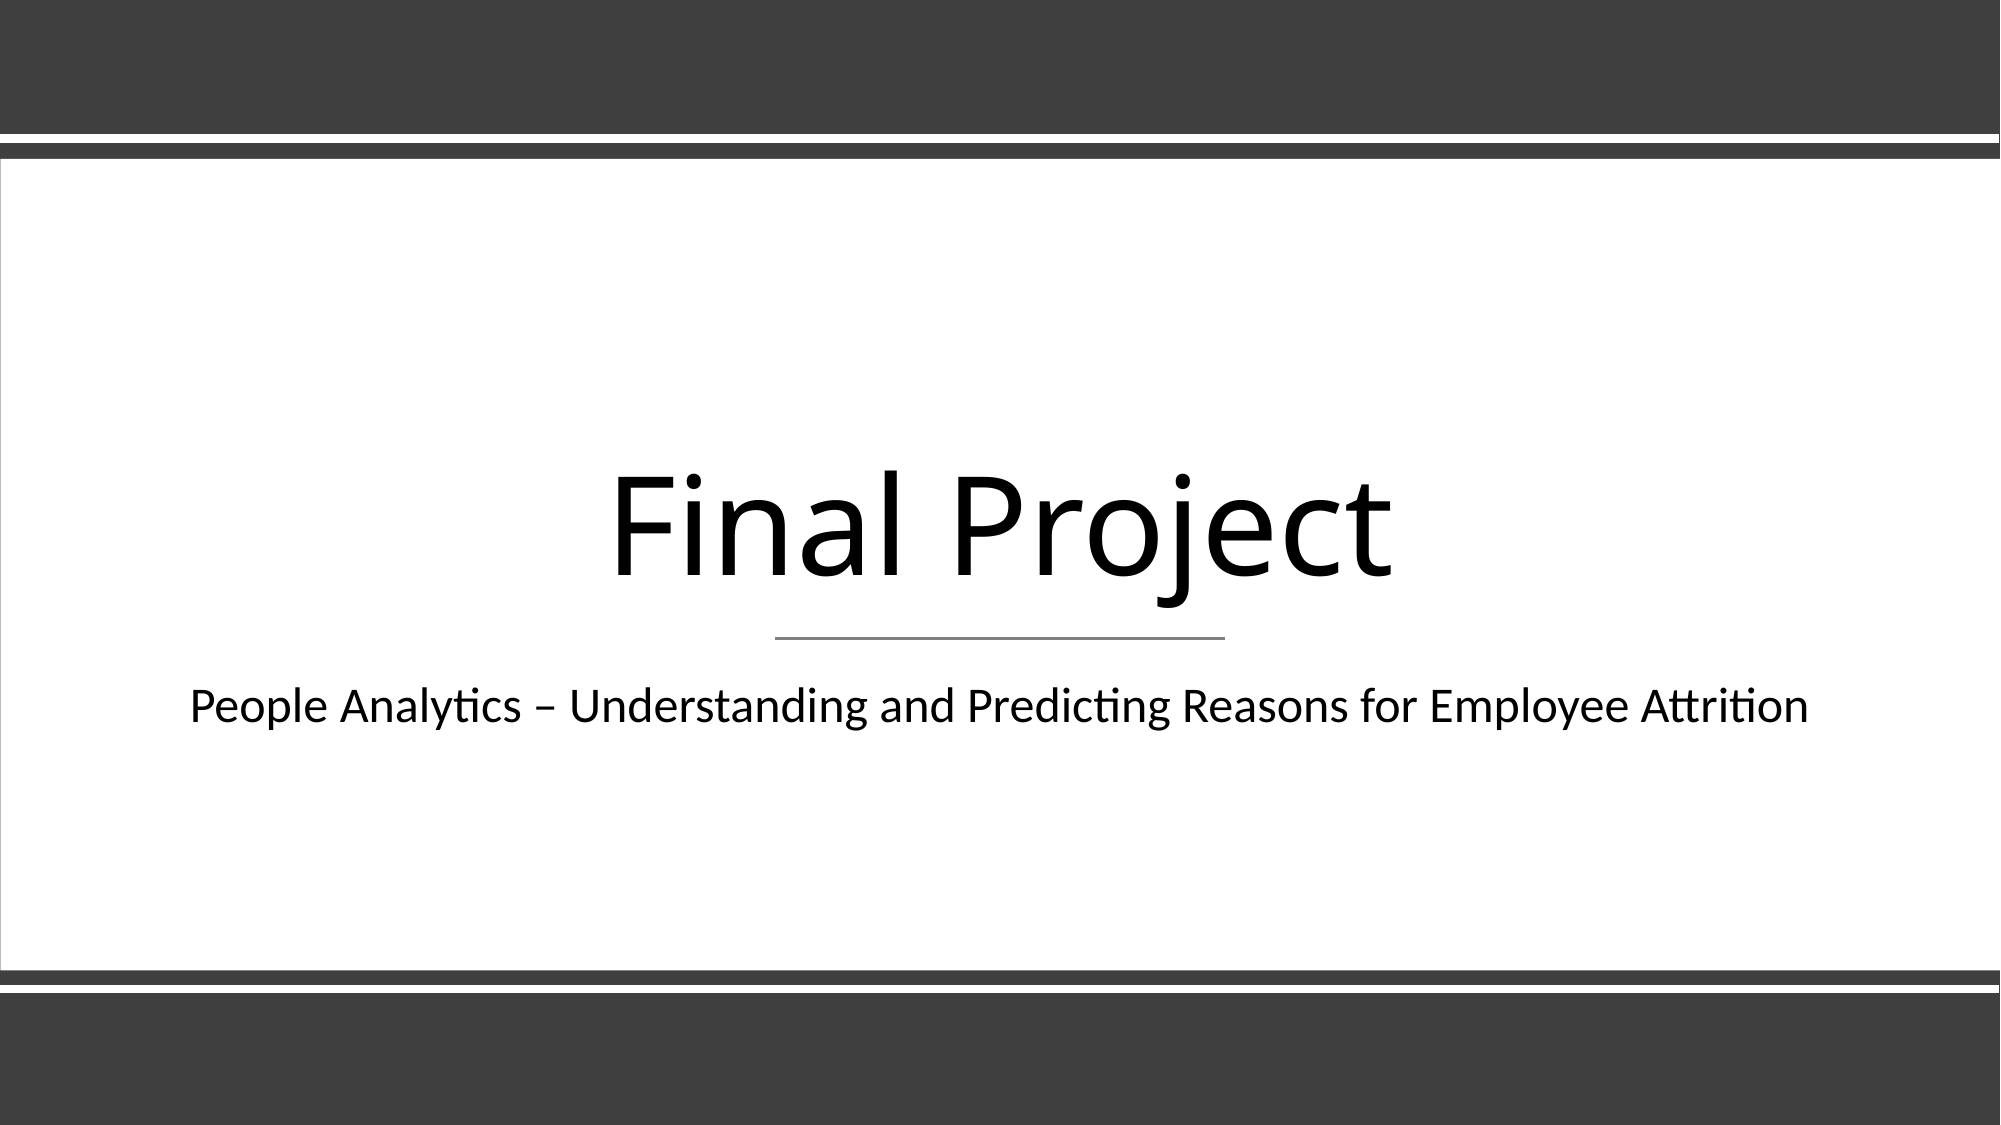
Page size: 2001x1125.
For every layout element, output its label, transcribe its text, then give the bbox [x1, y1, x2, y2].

subtitle People Analytics – Understanding and Predicting Reasons for Employee Attrition [130, 671, 1870, 860]
text_box [0, 971, 2000, 988]
text_box [0, 139, 2000, 158]
text_box [0, 990, 2000, 1125]
title Final Project [130, 256, 1870, 613]
text_box [0, 0, 2000, 138]
text_box [0, 158, 2000, 971]
